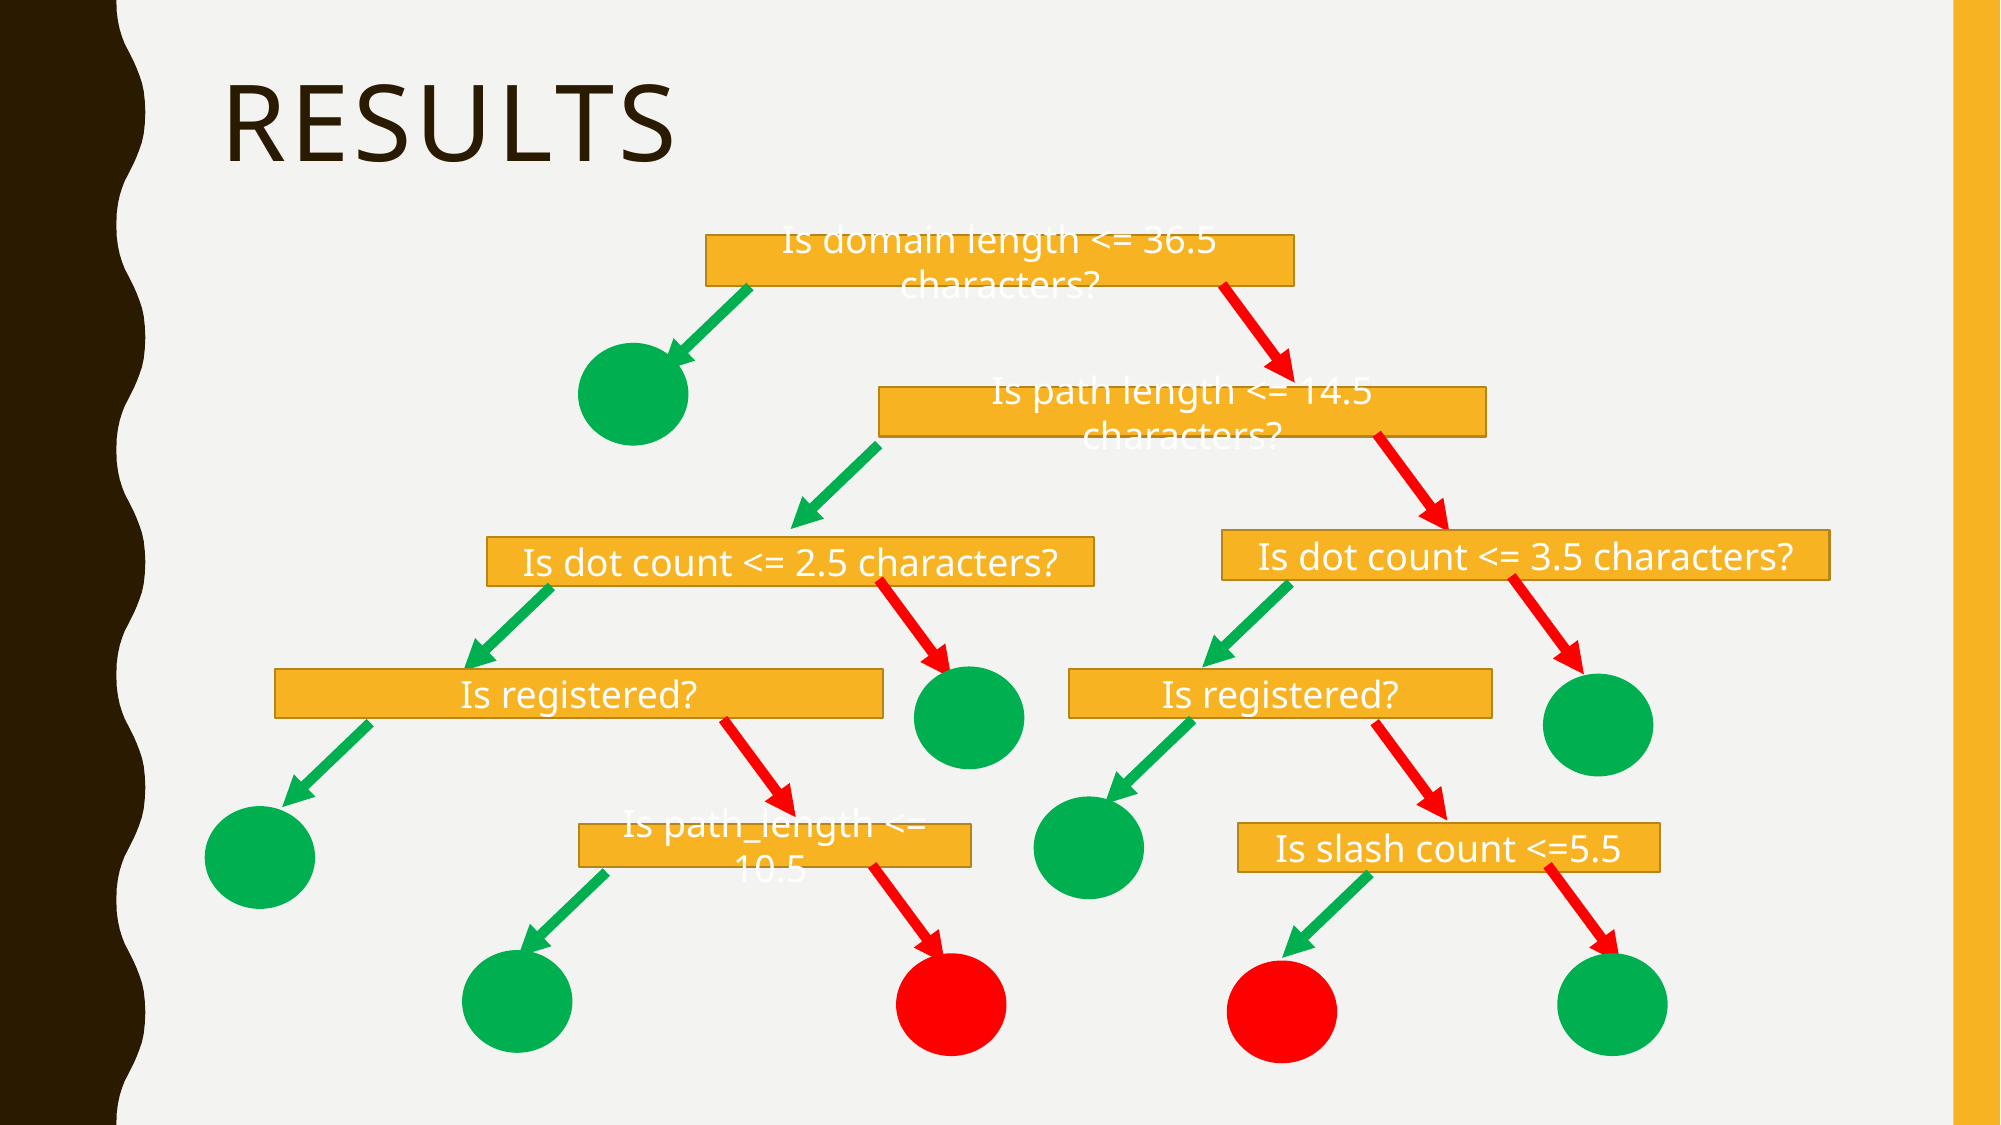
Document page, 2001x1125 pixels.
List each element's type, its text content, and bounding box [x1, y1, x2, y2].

text_box [462, 950, 573, 1053]
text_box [1511, 576, 1584, 675]
text_box [204, 806, 316, 909]
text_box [1374, 722, 1448, 821]
text_box Is registered? [274, 668, 884, 719]
text_box Is domain length <= 36.5 characters? [705, 234, 1295, 287]
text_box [661, 286, 750, 371]
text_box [282, 722, 371, 808]
text_box [913, 666, 1025, 770]
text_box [463, 586, 552, 671]
text_box [1033, 796, 1145, 900]
text_box [578, 342, 689, 446]
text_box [1222, 284, 1295, 383]
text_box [1281, 873, 1371, 958]
text_box [1542, 673, 1654, 777]
text_box [1557, 953, 1668, 1057]
text_box [896, 953, 1007, 1057]
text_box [872, 865, 945, 964]
text_box Is path_length <= 10.5 [578, 823, 972, 868]
text_box Is slash count <=5.5 [1237, 822, 1661, 873]
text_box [518, 871, 607, 957]
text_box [1376, 433, 1450, 533]
text_box Is registered? [1068, 668, 1493, 719]
text_box Is path length <= 14.5 characters? [878, 386, 1487, 438]
text_box Is dot count <= 3.5 characters? [1221, 529, 1831, 581]
text_box Is dot count <= 2.5 characters? [486, 536, 1095, 587]
title RESULTS [205, 62, 1875, 308]
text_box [723, 719, 796, 818]
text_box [1104, 719, 1193, 805]
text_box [790, 444, 879, 529]
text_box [878, 579, 952, 678]
text_box [1226, 960, 1338, 1064]
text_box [1547, 865, 1621, 964]
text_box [1202, 582, 1291, 668]
